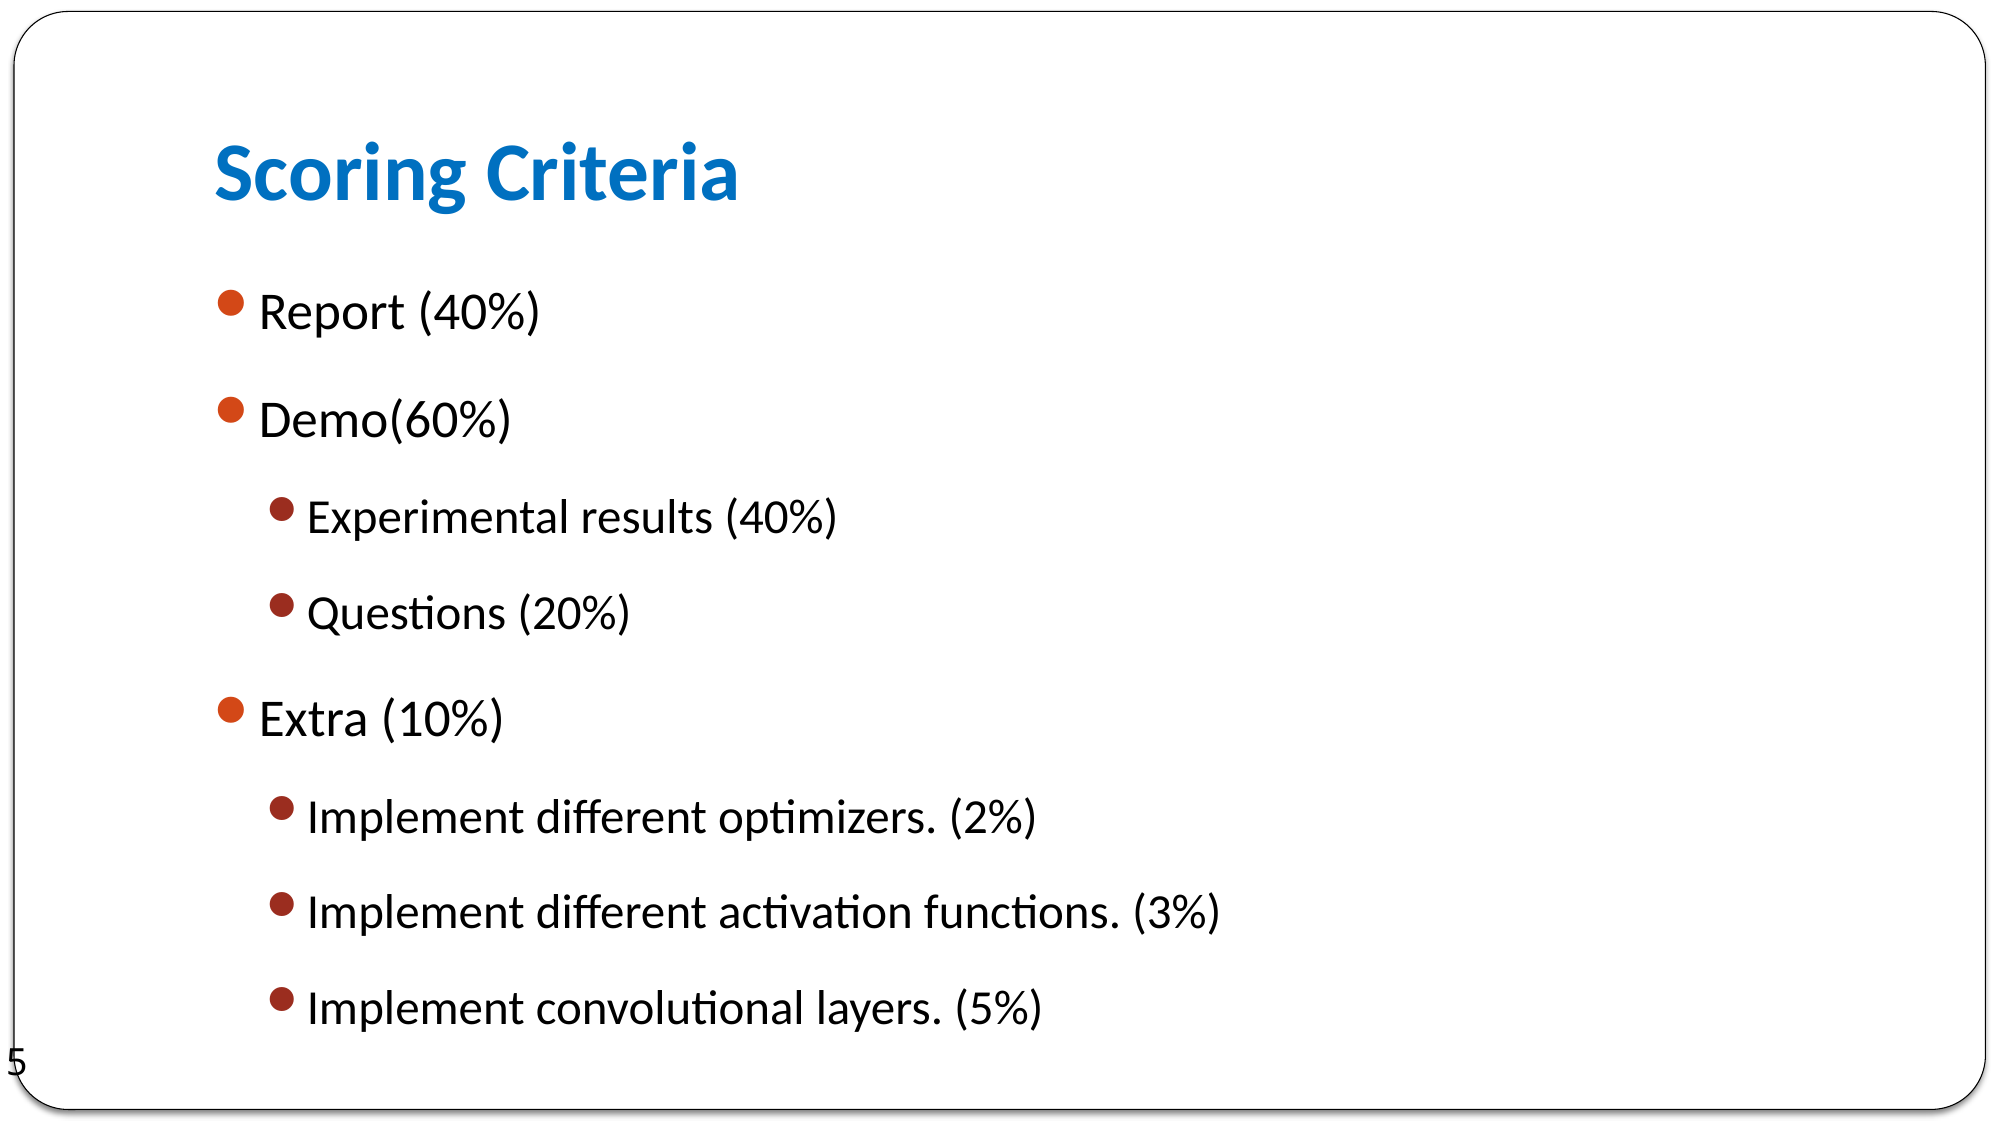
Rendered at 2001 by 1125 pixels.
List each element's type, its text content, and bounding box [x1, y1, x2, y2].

title Scoring Criteria [200, 45, 1900, 233]
list Report (40%) Demo(60%) Experimental results (40%) Questions (20%) Extra (10%) Implement different optimizers. (2%) Implement different activation functions. (3%) Implement convolutional layers. (5%) [200, 237, 1900, 1047]
